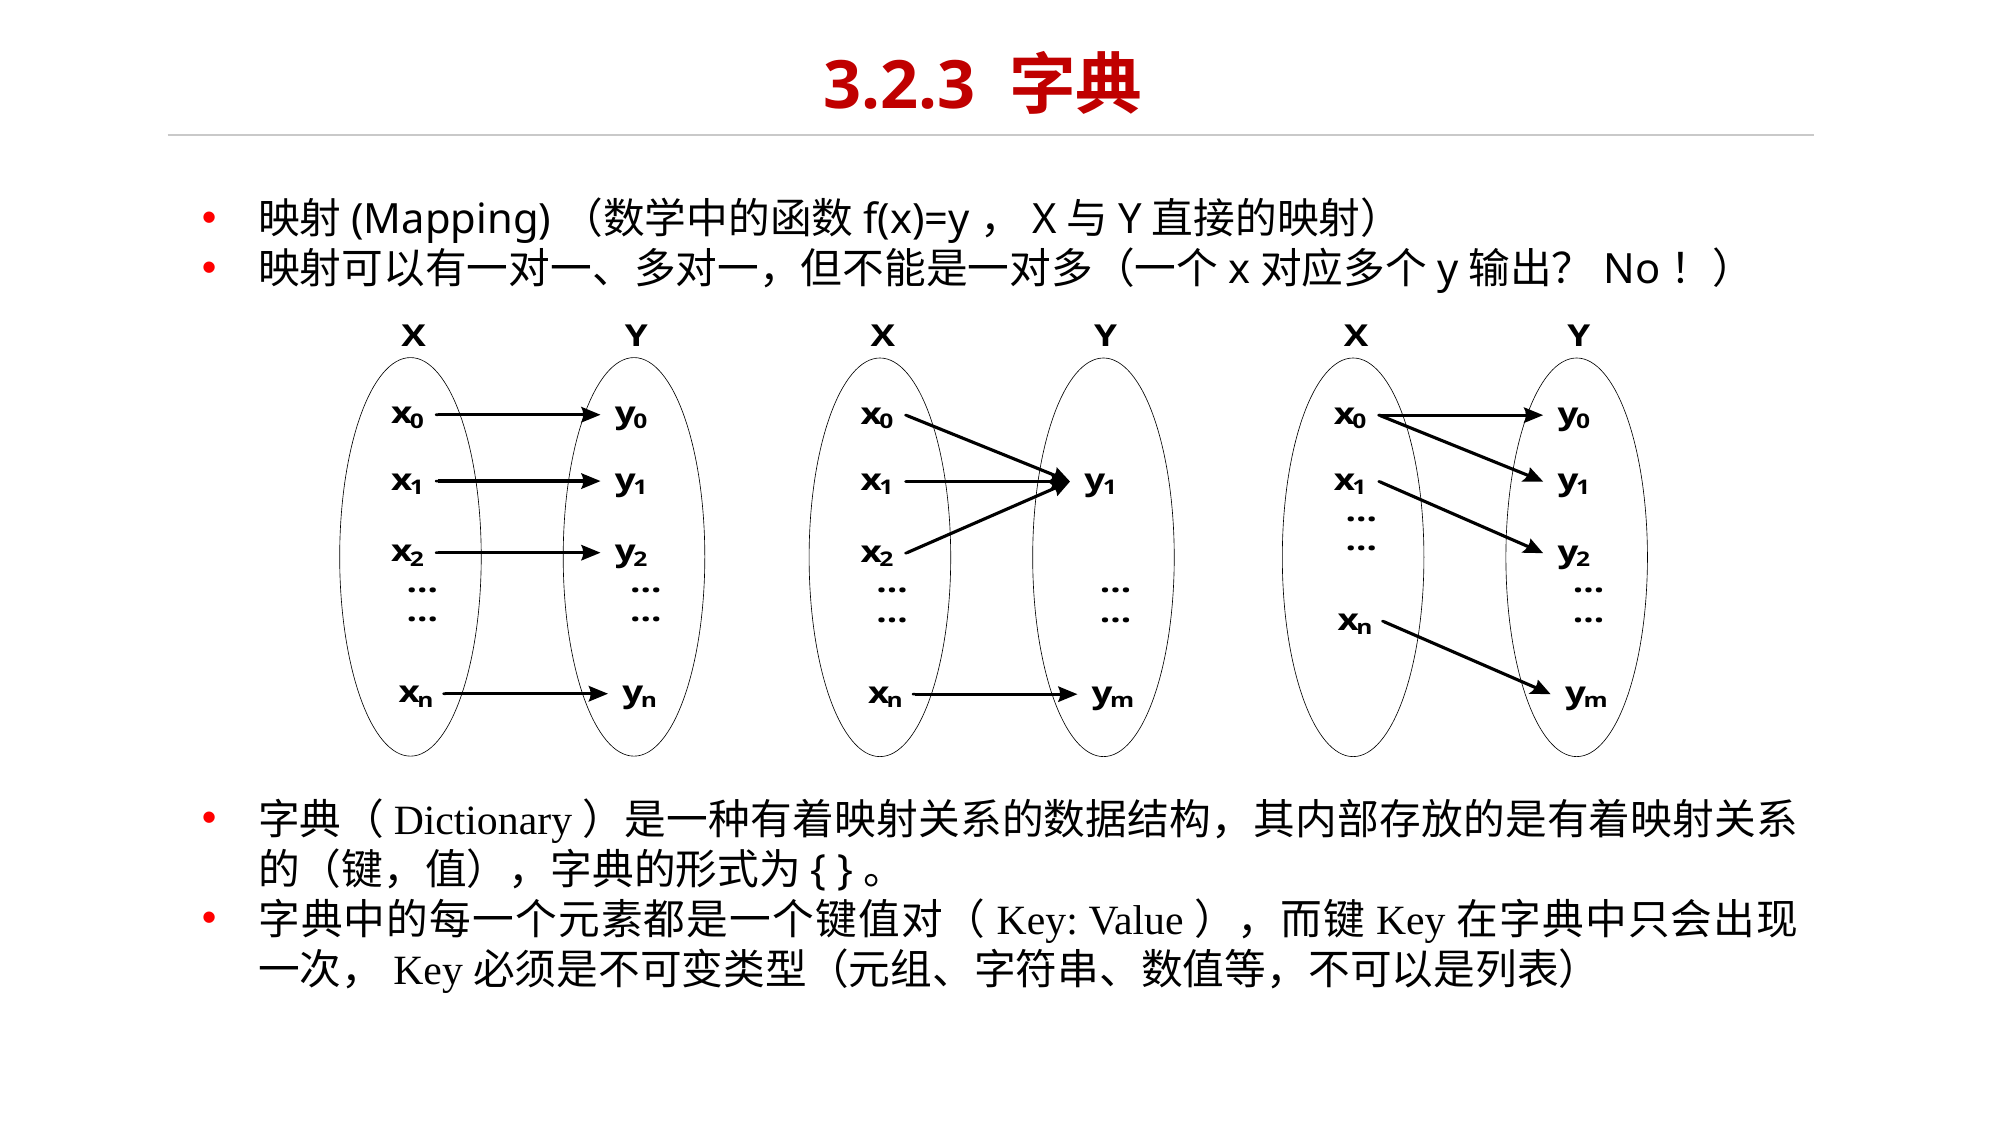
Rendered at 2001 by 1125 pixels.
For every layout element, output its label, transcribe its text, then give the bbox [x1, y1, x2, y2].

title 3.2.3 字典 [336, 43, 1630, 151]
picture [335, 315, 1652, 760]
text_box 映射(Mapping)（数学中的函数f(x)=y，X与Y直接的映射） 映射可以有一对一、多对一，但不能是一对多（一个x对应多个y输出？No！） 字典（Dictionary）是一种有着映射关系的数据结构，其内部存放的是有着映射关系的（键，值），字典的形式为{ }。 字典中的每一个元素都是一个键值对（Key: Value），而键Key在字典中只会出现一次，Key必须是不可变类型（元组、字符串、数值等，不可以是列表） [187, 184, 1813, 1000]
